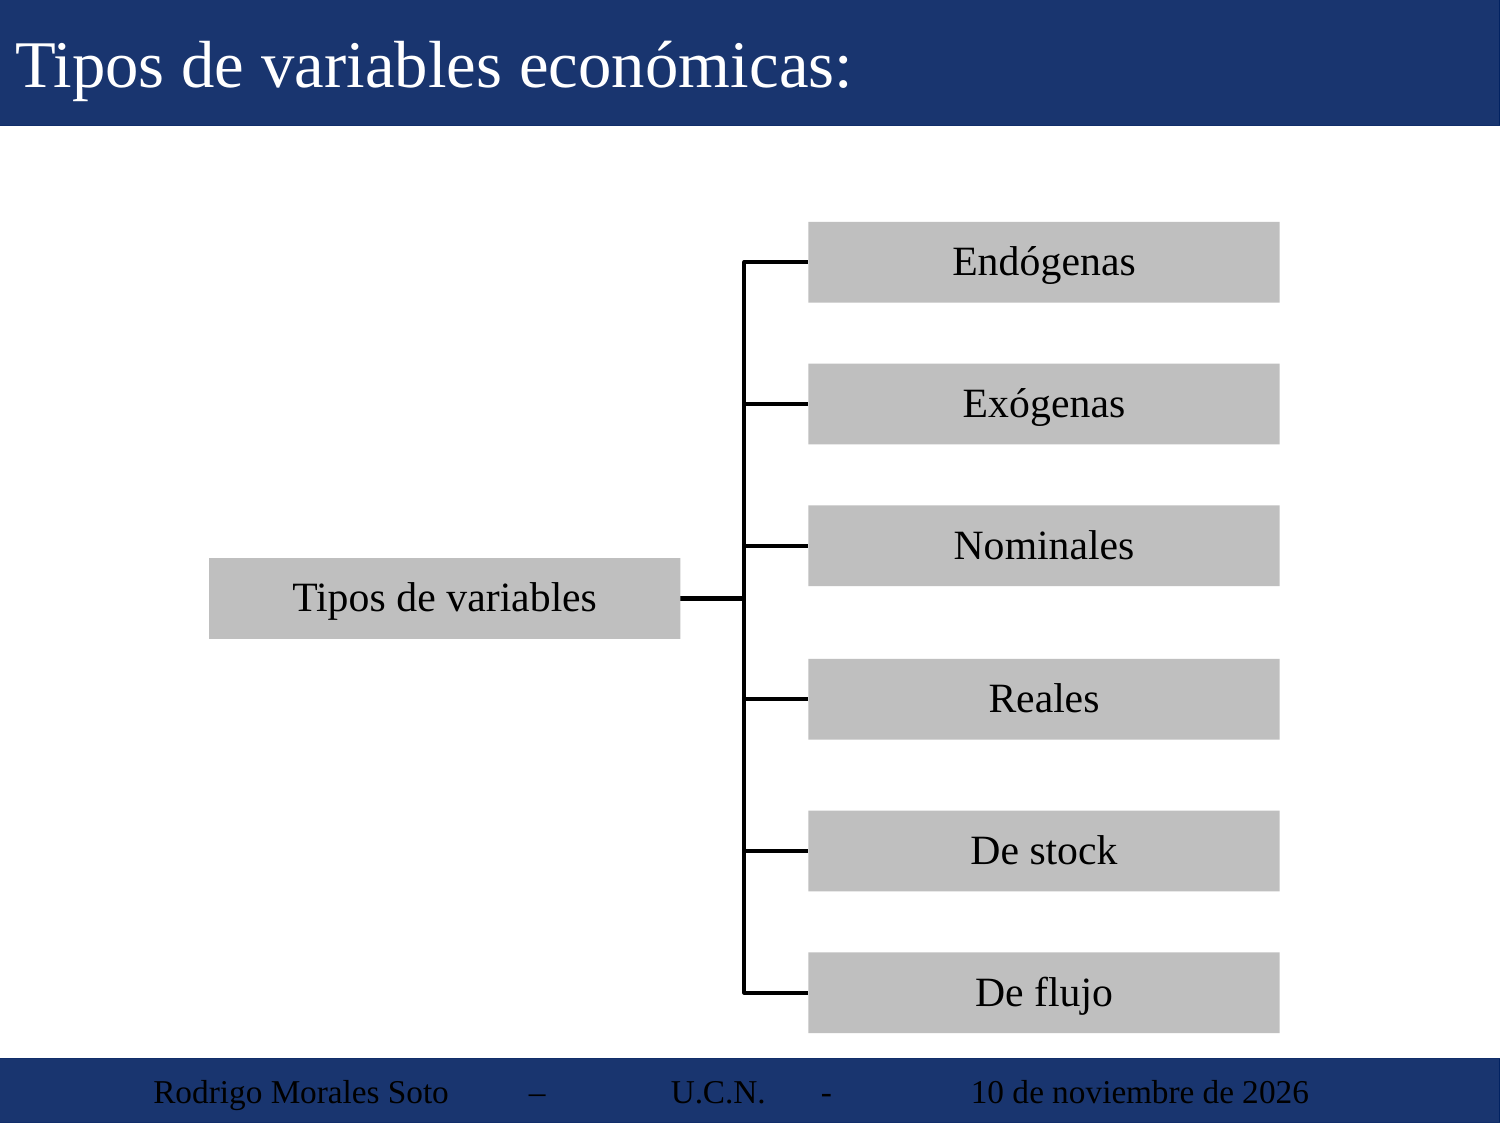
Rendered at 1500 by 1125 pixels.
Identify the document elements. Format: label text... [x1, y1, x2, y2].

text_box Rodrigo Morales Soto – U.C.N. - 30 de agosto de 2013 [0, 1058, 1500, 1123]
text_box Tipos de variables económicas: [0, 0, 1500, 126]
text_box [35, 172, 1454, 1059]
